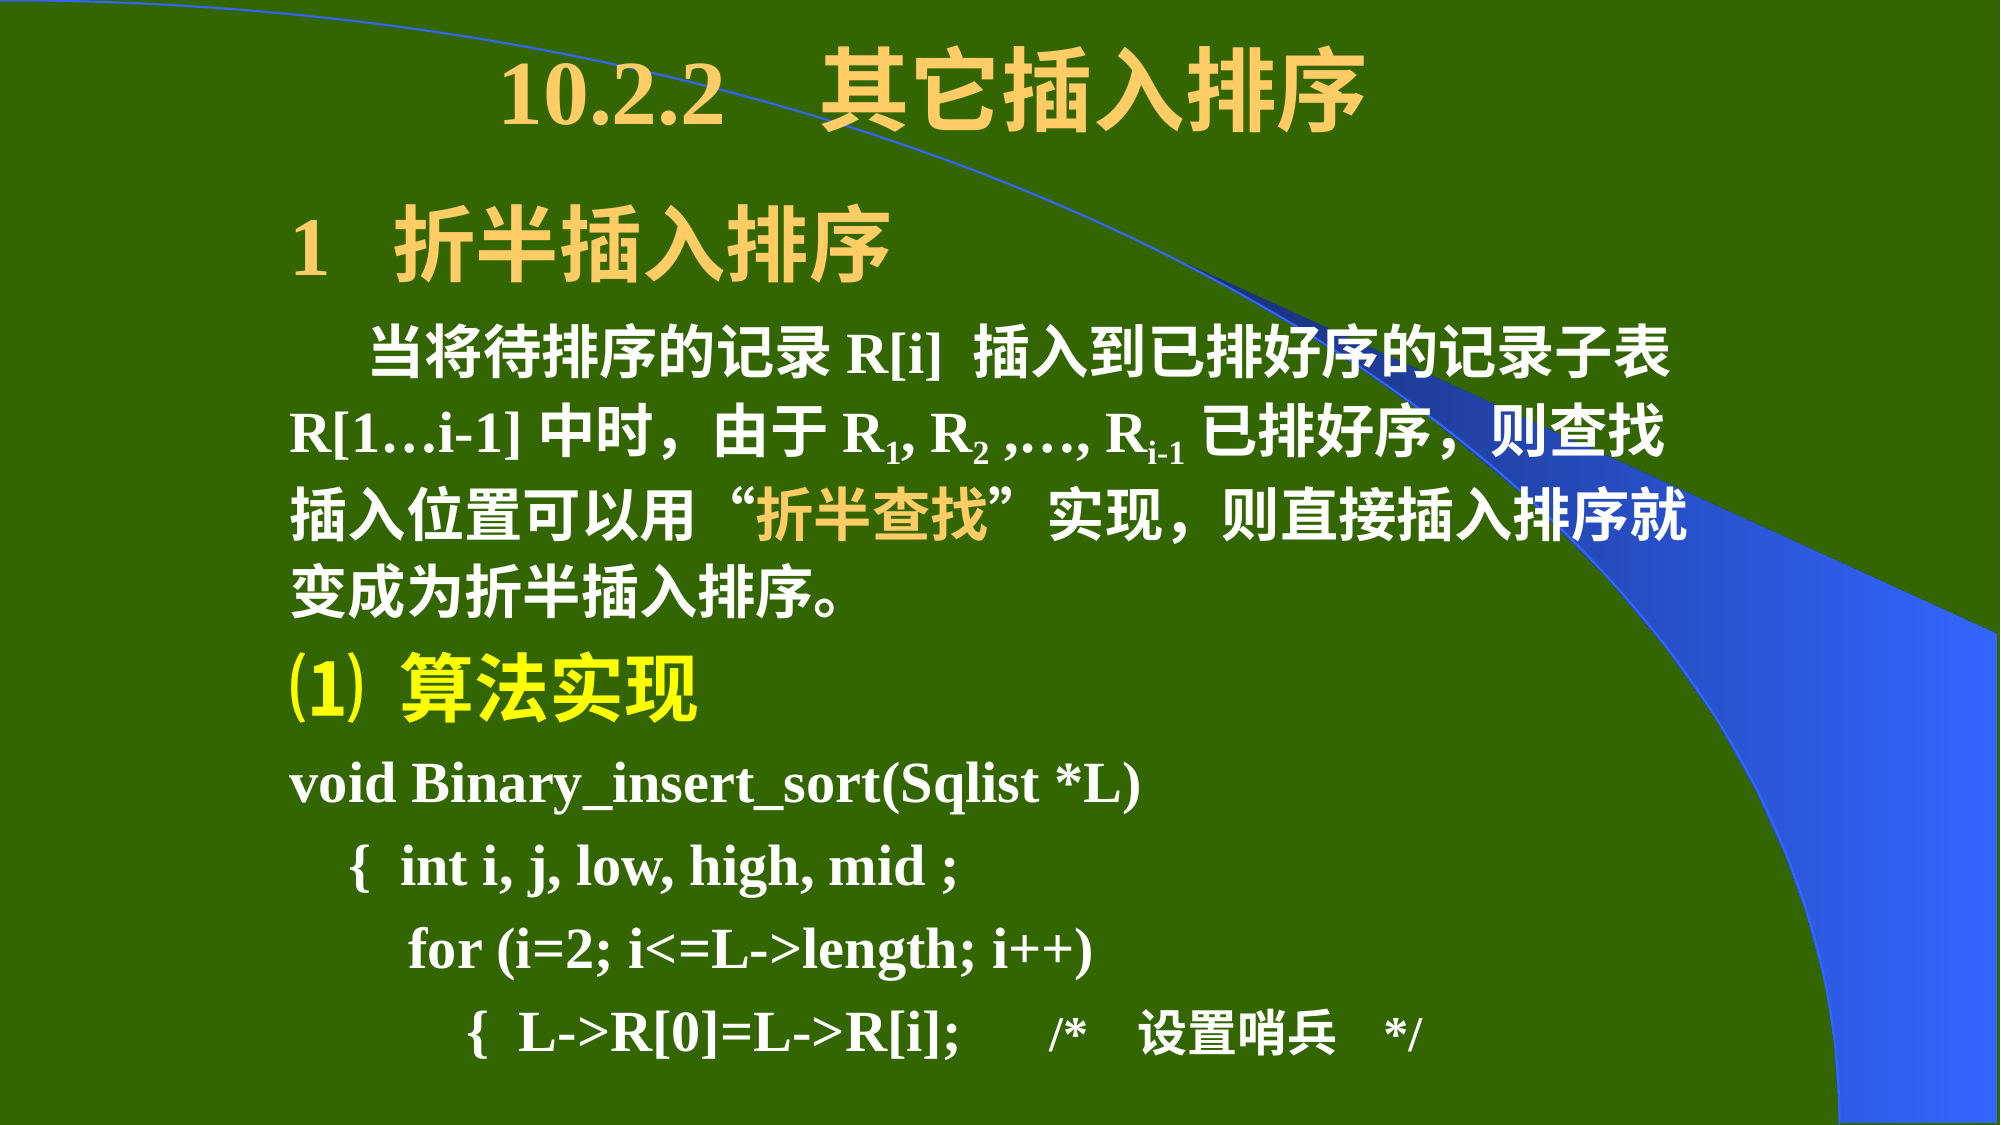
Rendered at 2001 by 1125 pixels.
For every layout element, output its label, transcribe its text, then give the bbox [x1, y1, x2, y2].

title 10.2.2 其它插入排序 [393, 24, 1473, 151]
list 1 折半插入排序 当将待排序的记录R[i] 插入到已排好序的记录子表R[1…i-1]中时，由于R1, R2 ,…, Ri-1已排好序，则查找插入位置可以用“折半查找”实现，则直接插入排序就变成为折半插入排序。 ⑴ 算法实现 void Binary_insert_sort(Sqlist *L) { int i, j, low, high, mid ; for (i=2; i<=L->length; i++) { L->R[0]=L->R[i]; /* 设置哨兵 */ [274, 174, 1721, 1083]
